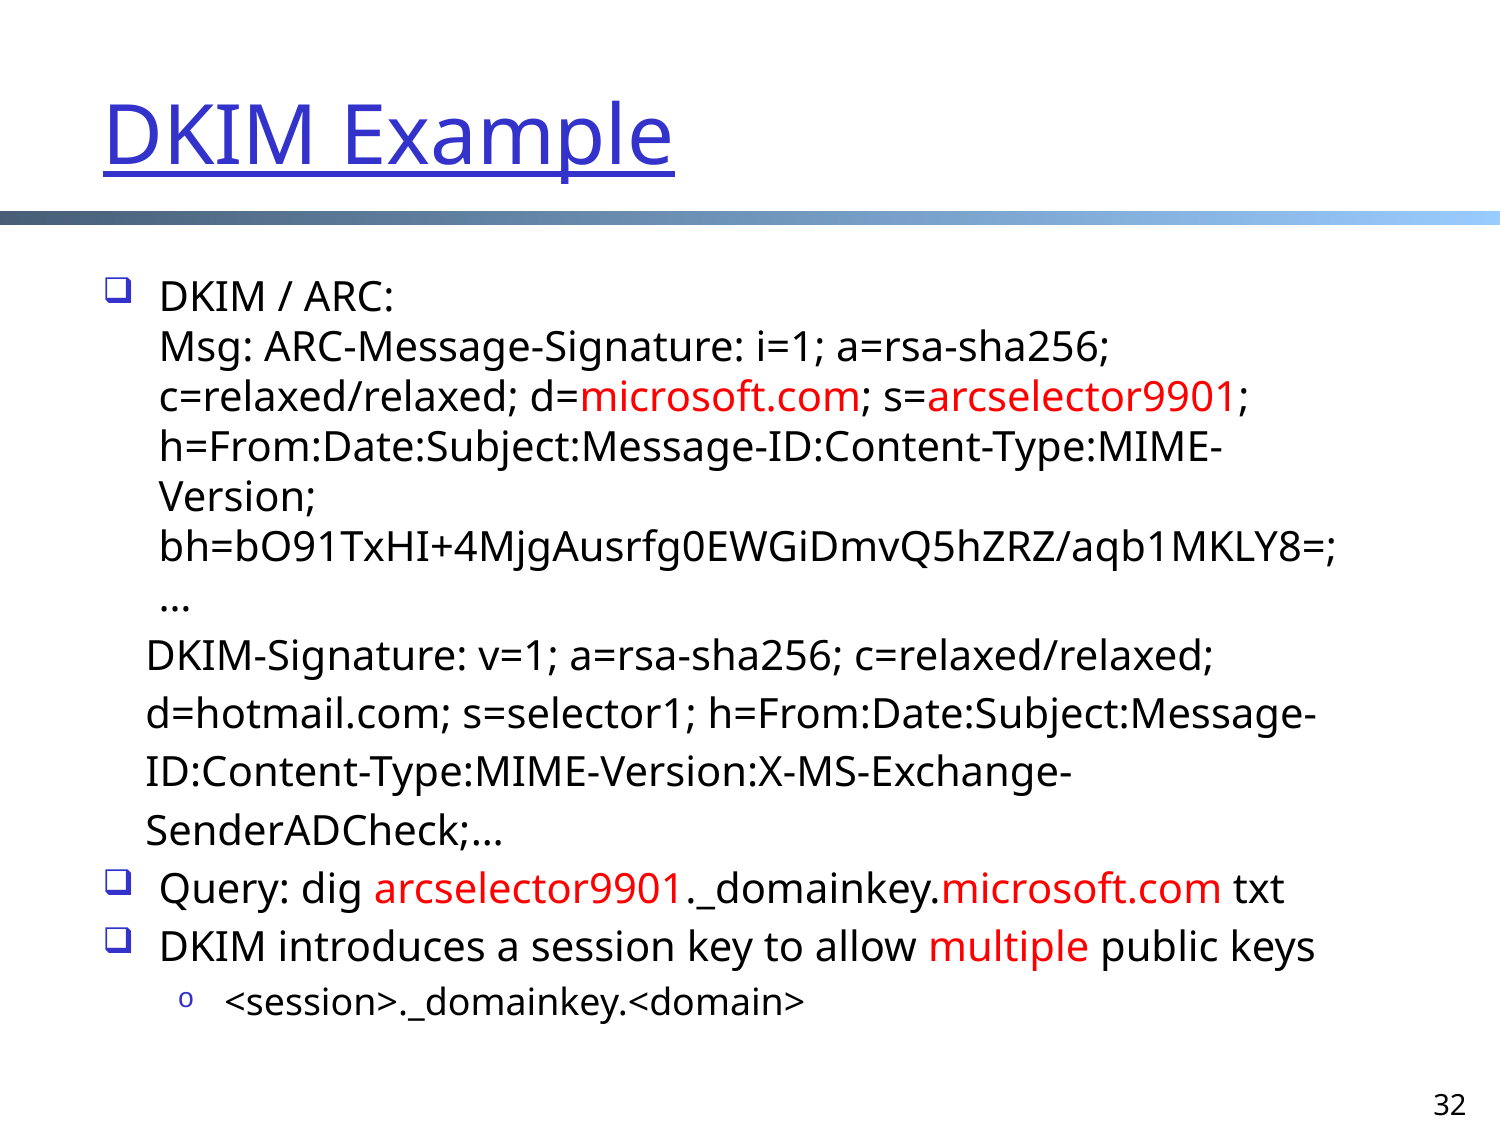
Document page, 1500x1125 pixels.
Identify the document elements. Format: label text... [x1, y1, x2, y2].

slide_number 32 [1406, 1078, 1482, 1125]
list DKIM / ARC: Msg: ARC-Message-Signature: i=1; a=rsa-sha256; c=relaxed/relaxed; d=microsoft.com; s=arcselector9901; h=From:Date:Subject:Message-ID:Content-Type:MIME-Version; bh=bO91TxHI+4MjgAusrfg0EWGiDmvQ5hZRZ/aqb1MKLY8=; … DKIM-Signature: v=1; a=rsa-sha256; c=relaxed/relaxed; d=hotmail.com; s=selector1; h=From:Date:Subject:Message- ID:Content-Type:MIME-Version:X-MS-Exchange- SenderADCheck;… Query: dig arcselector9901._domainkey.microsoft.com txt DKIM introduces a session key to allow multiple public keys <session>._domainkey.<domain> [87, 262, 1363, 1109]
title DKIM Example [87, 37, 1363, 225]
